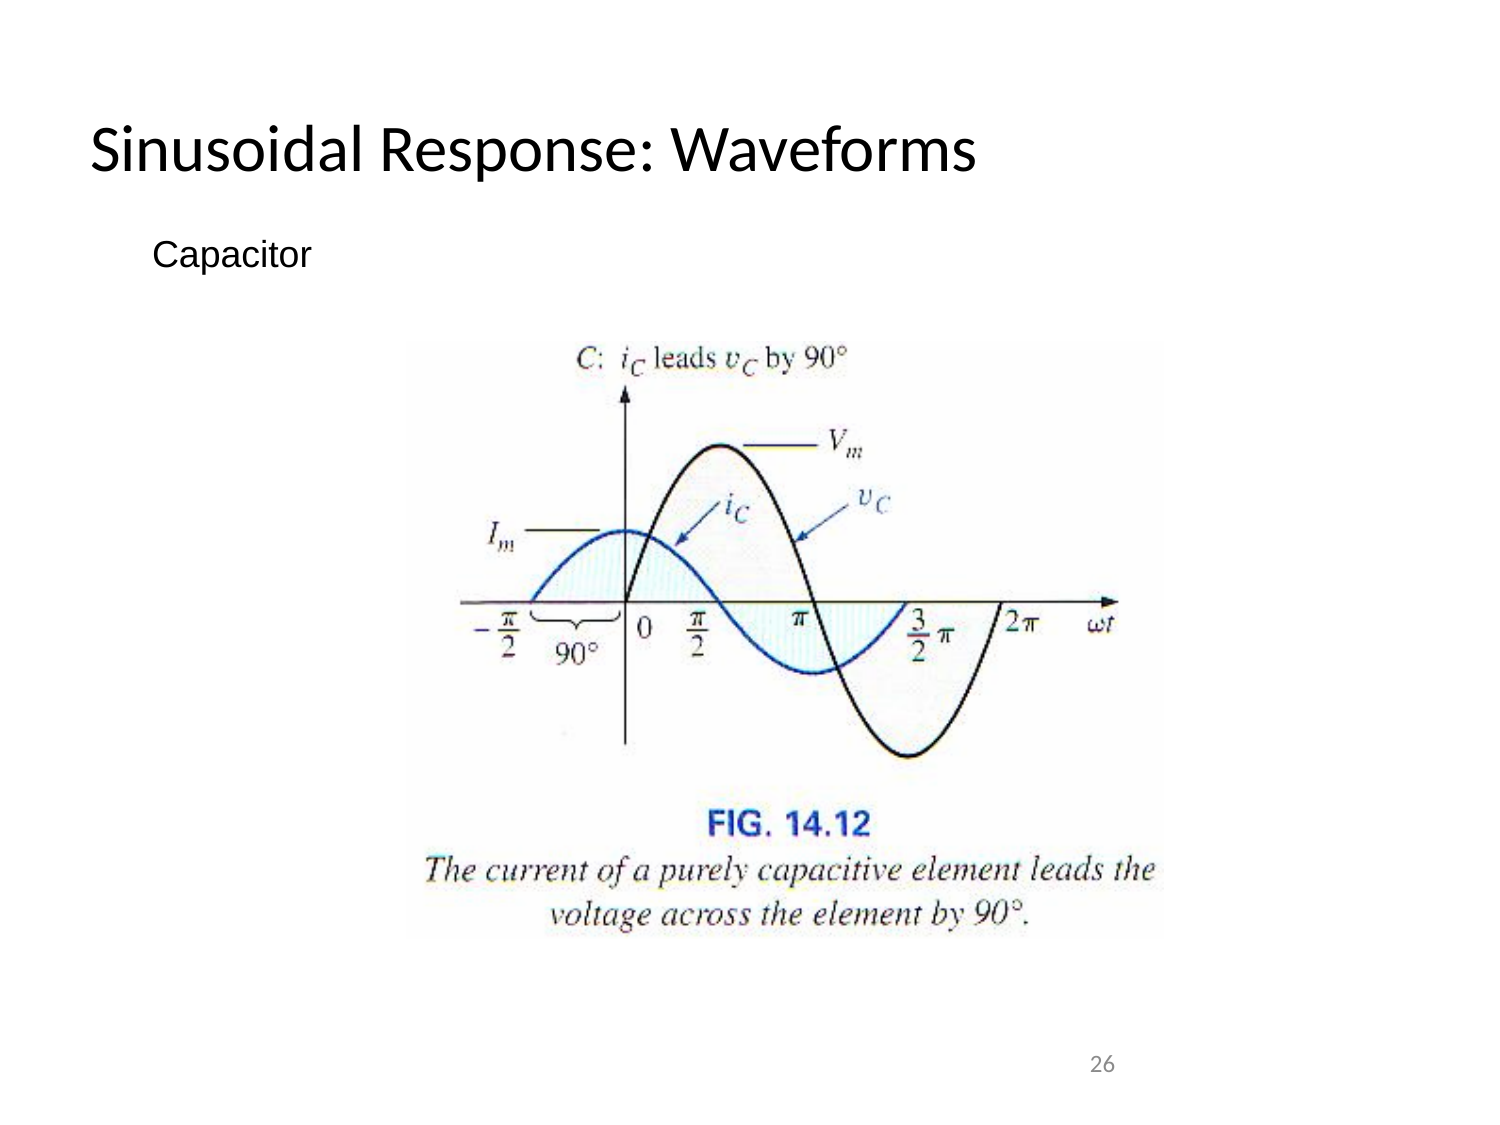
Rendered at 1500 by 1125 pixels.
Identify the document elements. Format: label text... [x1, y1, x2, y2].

title Sinusoidal Response: Waveforms [74, 81, 1313, 207]
slide_number 26 [1074, 1025, 1425, 1100]
text_box Capacitor [137, 222, 630, 283]
picture [406, 341, 1165, 940]
